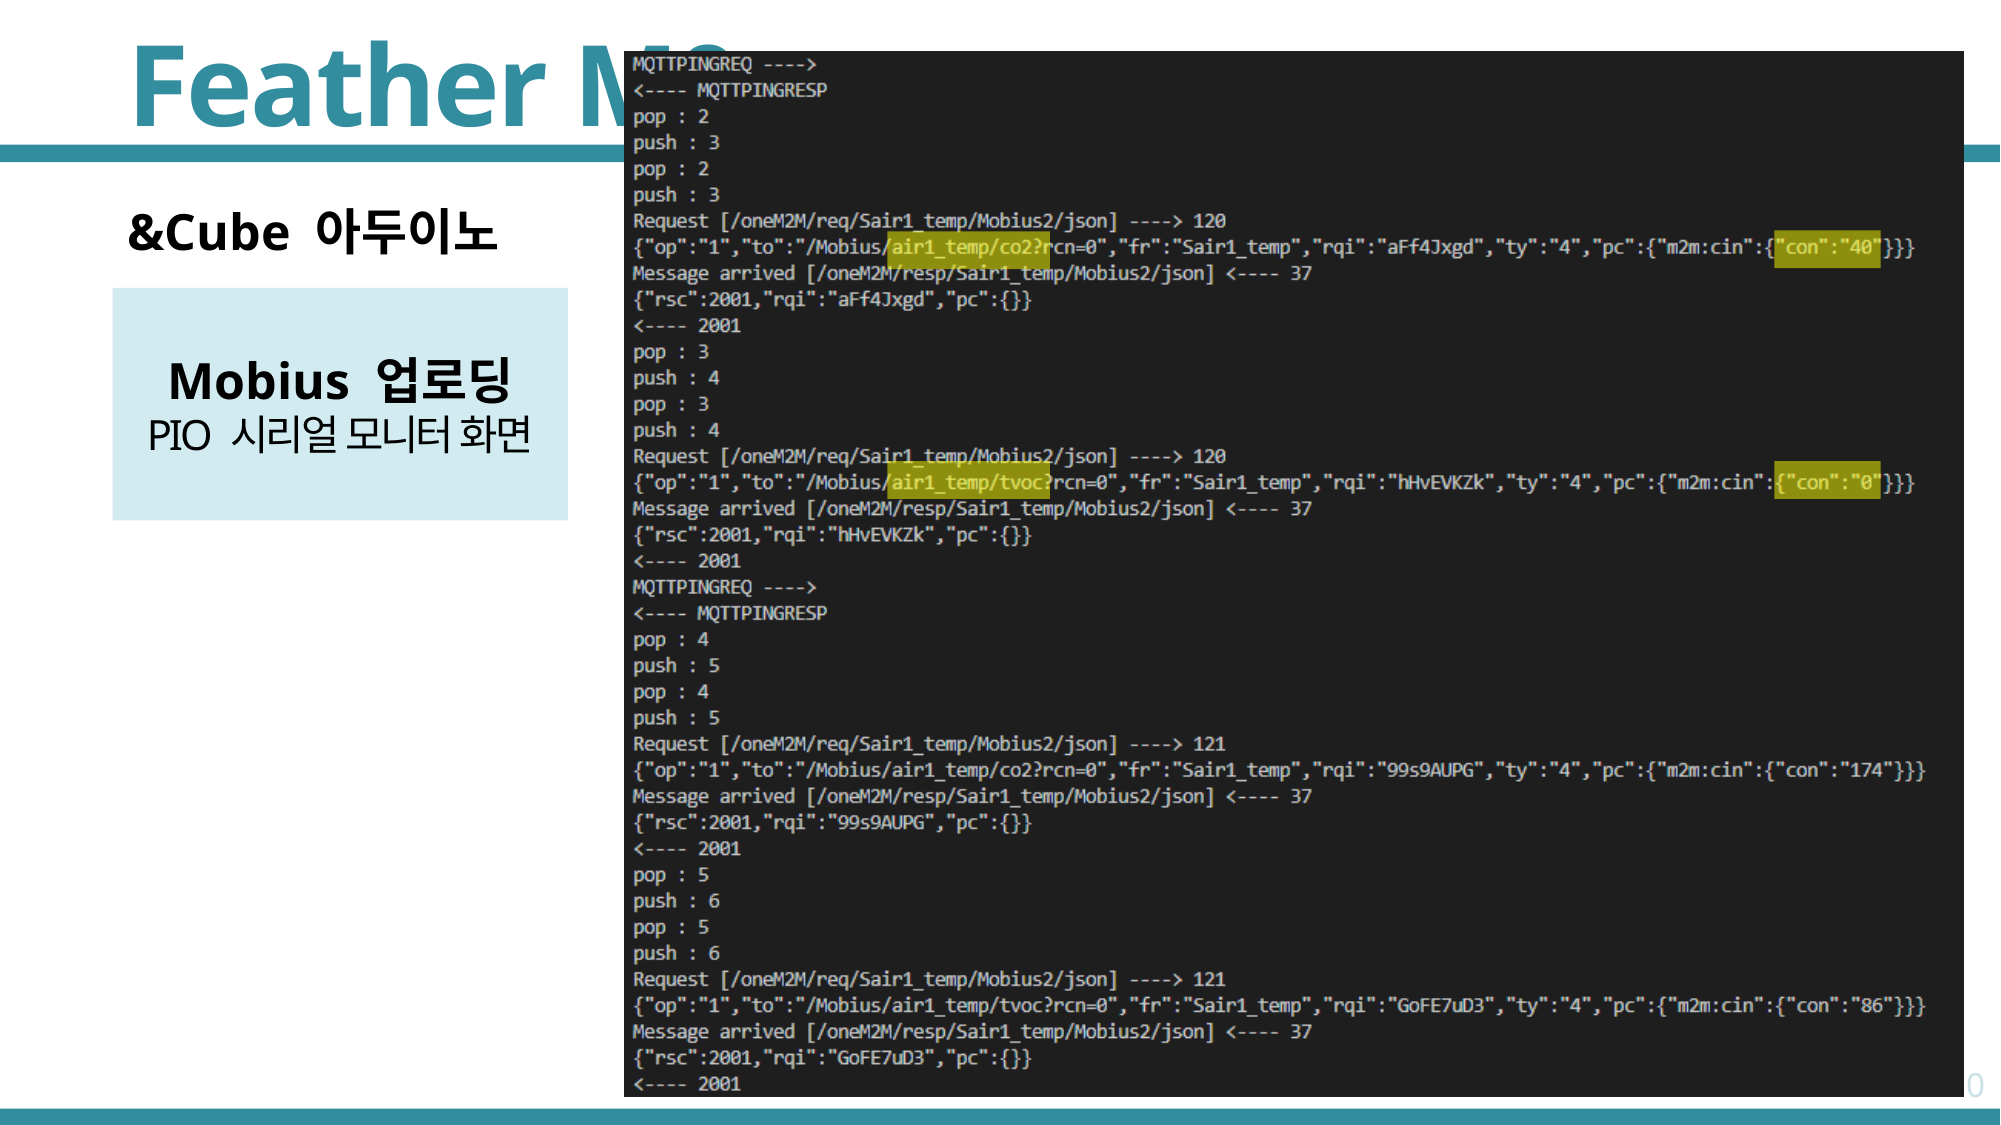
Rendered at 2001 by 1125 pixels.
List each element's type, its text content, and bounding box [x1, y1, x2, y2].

title Feather M0 [112, 26, 1484, 157]
text_box Mobius 업로딩 PIO 시리얼 모니터 화면 [111, 287, 569, 521]
slide_number 10 [1541, 1049, 2000, 1118]
text_box &Cube 아두이노 [112, 193, 624, 269]
picture [624, 50, 1964, 1097]
